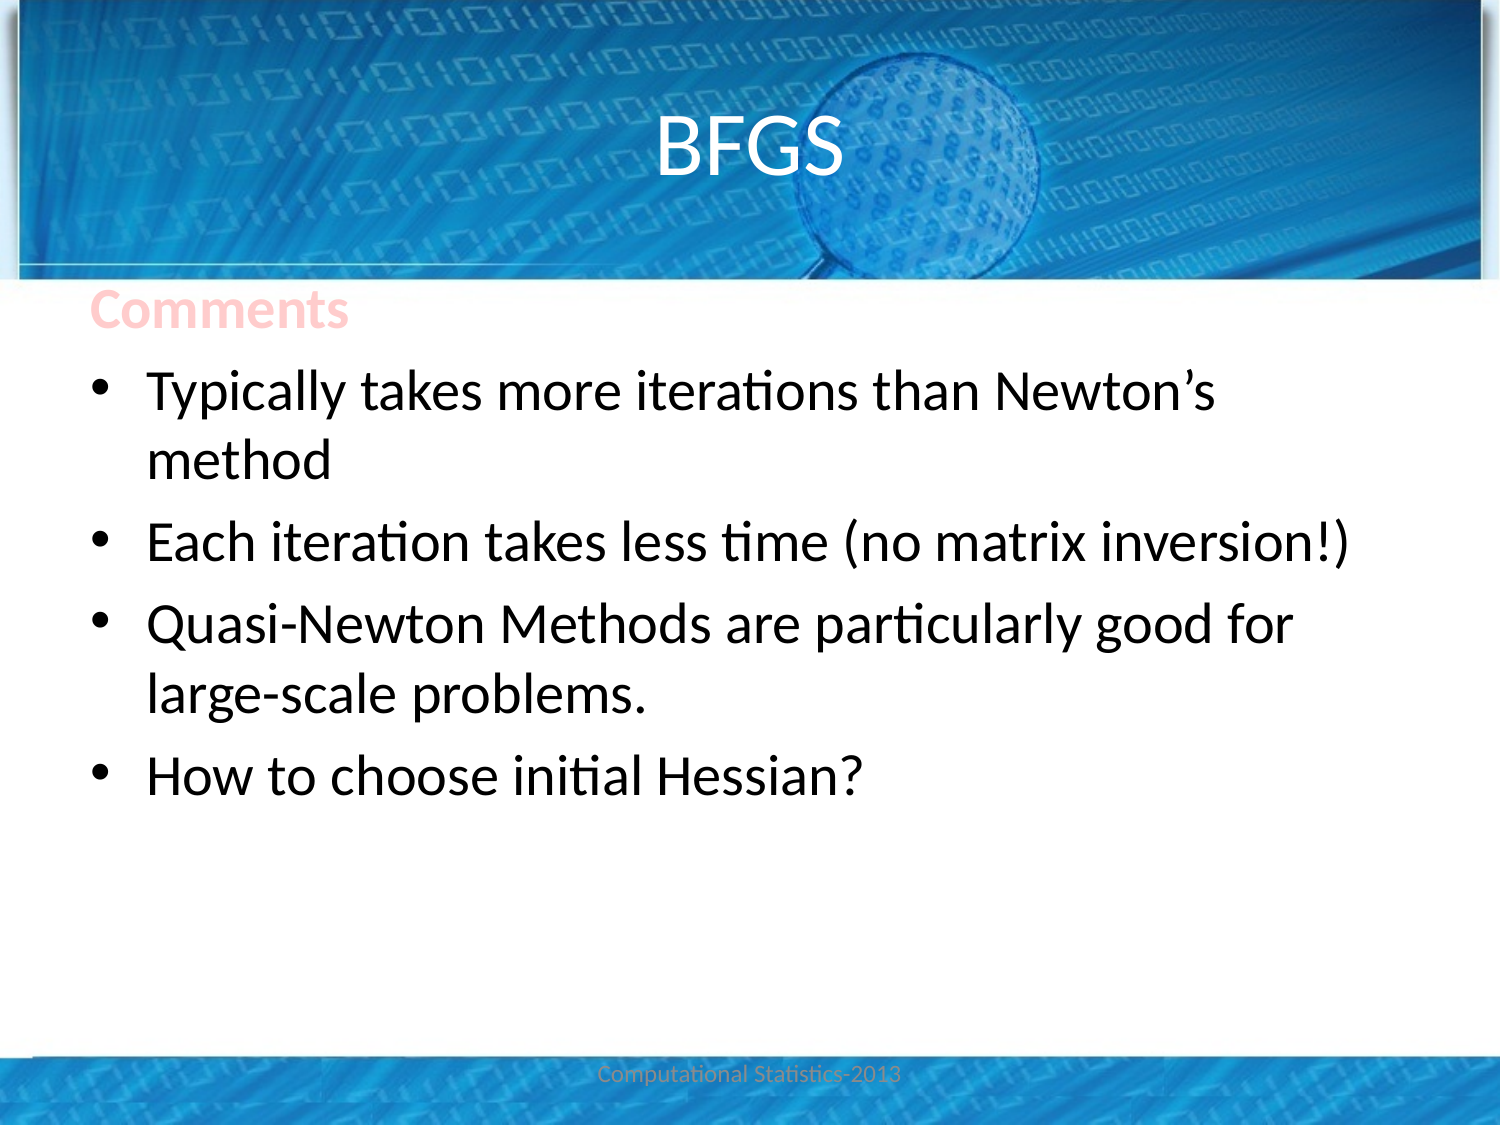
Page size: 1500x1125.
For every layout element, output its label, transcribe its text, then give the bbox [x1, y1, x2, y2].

list Comments Typically takes more iterations than Newton’s method Each iteration takes less time (no matrix inversion!) Quasi-Newton Methods are particularly good for large-scale problems. How to choose initial Hessian? [75, 262, 1425, 1005]
picture [0, 0, 1500, 1125]
footer Computational Statistics-2013 [512, 1042, 988, 1103]
title BFGS [75, 45, 1425, 233]
